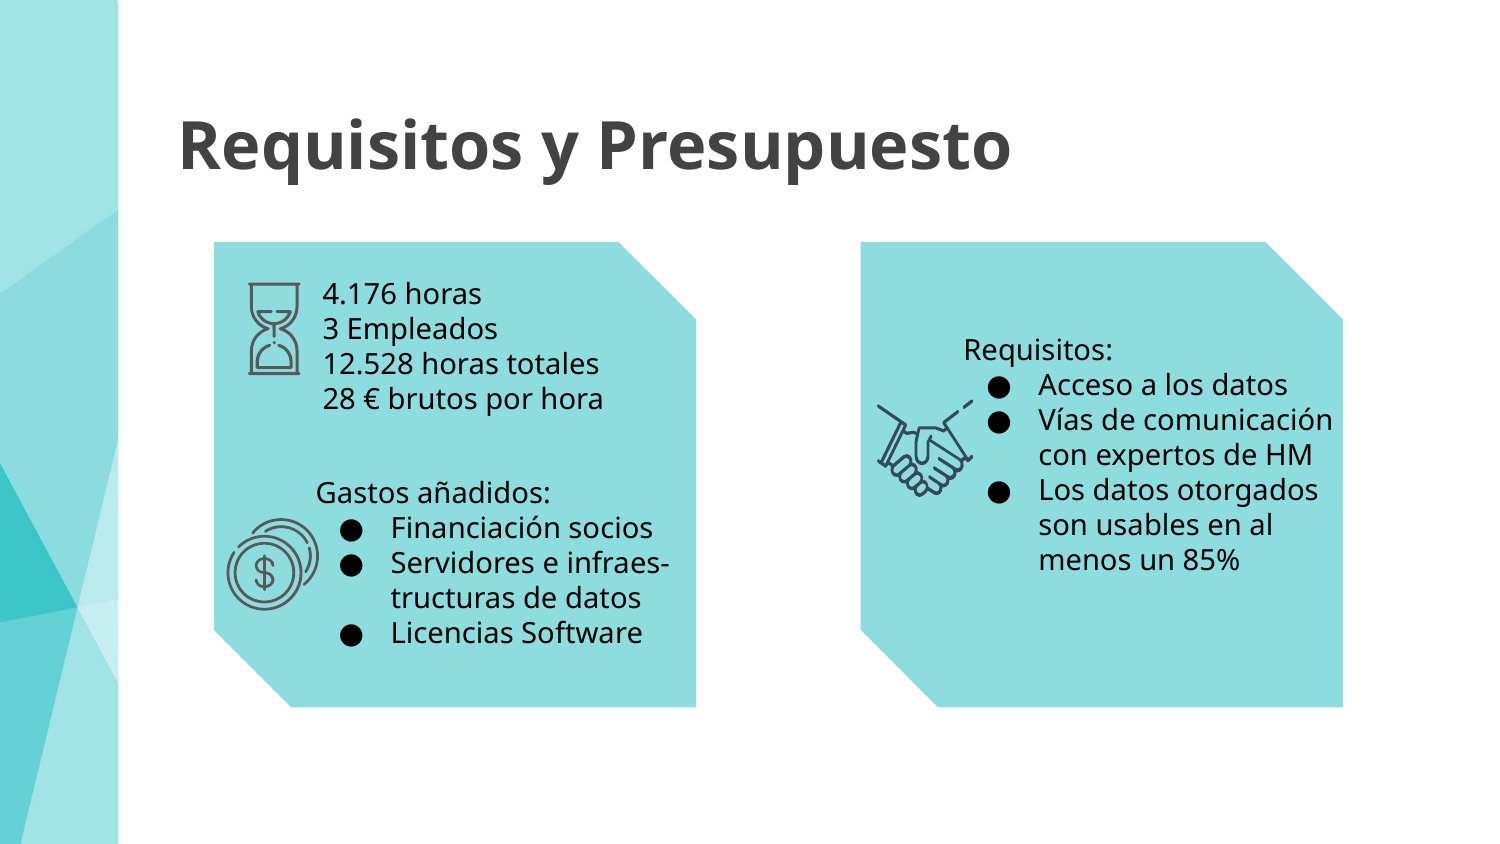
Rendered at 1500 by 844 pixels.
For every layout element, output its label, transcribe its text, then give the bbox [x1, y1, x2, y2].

text_box Requisitos: Acceso a los datos Vías de comunicación con expertos de HM Los datos otorgados son usables en al menos un 85% [948, 316, 1366, 627]
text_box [247, 282, 301, 376]
text_box Gastos añadidos: Financiación socios Servidores e infraes- tructuras de datos Licencias Software [300, 459, 687, 665]
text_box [876, 399, 974, 498]
text_box [860, 242, 1343, 708]
title Requisitos y Presupuesto [162, 103, 1338, 183]
picture [0, 0, 1500, 844]
text_box [213, 242, 697, 708]
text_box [225, 517, 323, 611]
text_box 4.176 horas 3 Empleados 12.528 horas totales 28 € brutos por hora [307, 260, 730, 431]
